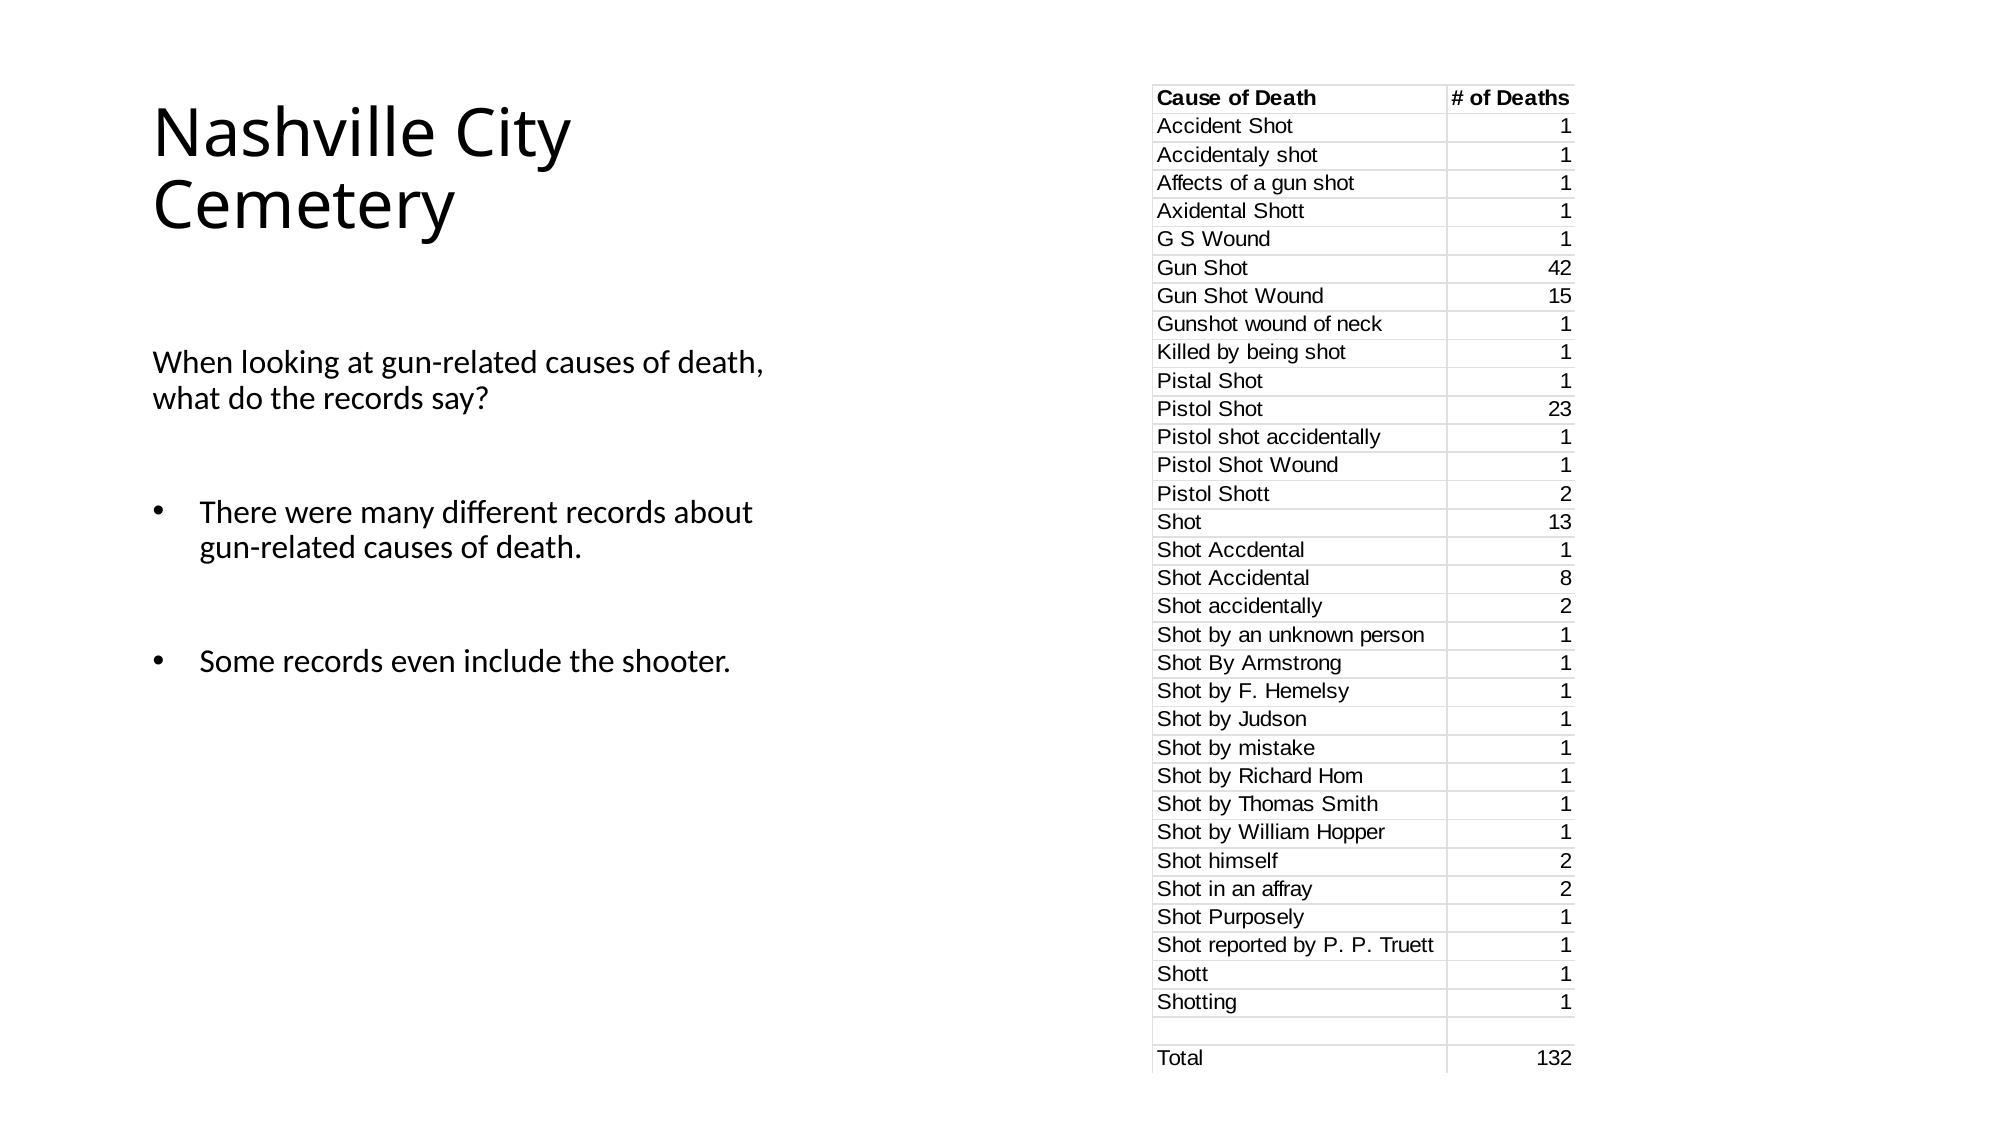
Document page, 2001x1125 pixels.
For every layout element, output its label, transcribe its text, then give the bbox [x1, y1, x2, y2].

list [1151, 84, 1577, 1075]
list When looking at gun-related causes of death, what do the records say? There were many different records about gun-related causes of death. Some records even include the shooter. [137, 337, 783, 963]
title Nashville City Cemetery [137, 75, 783, 251]
